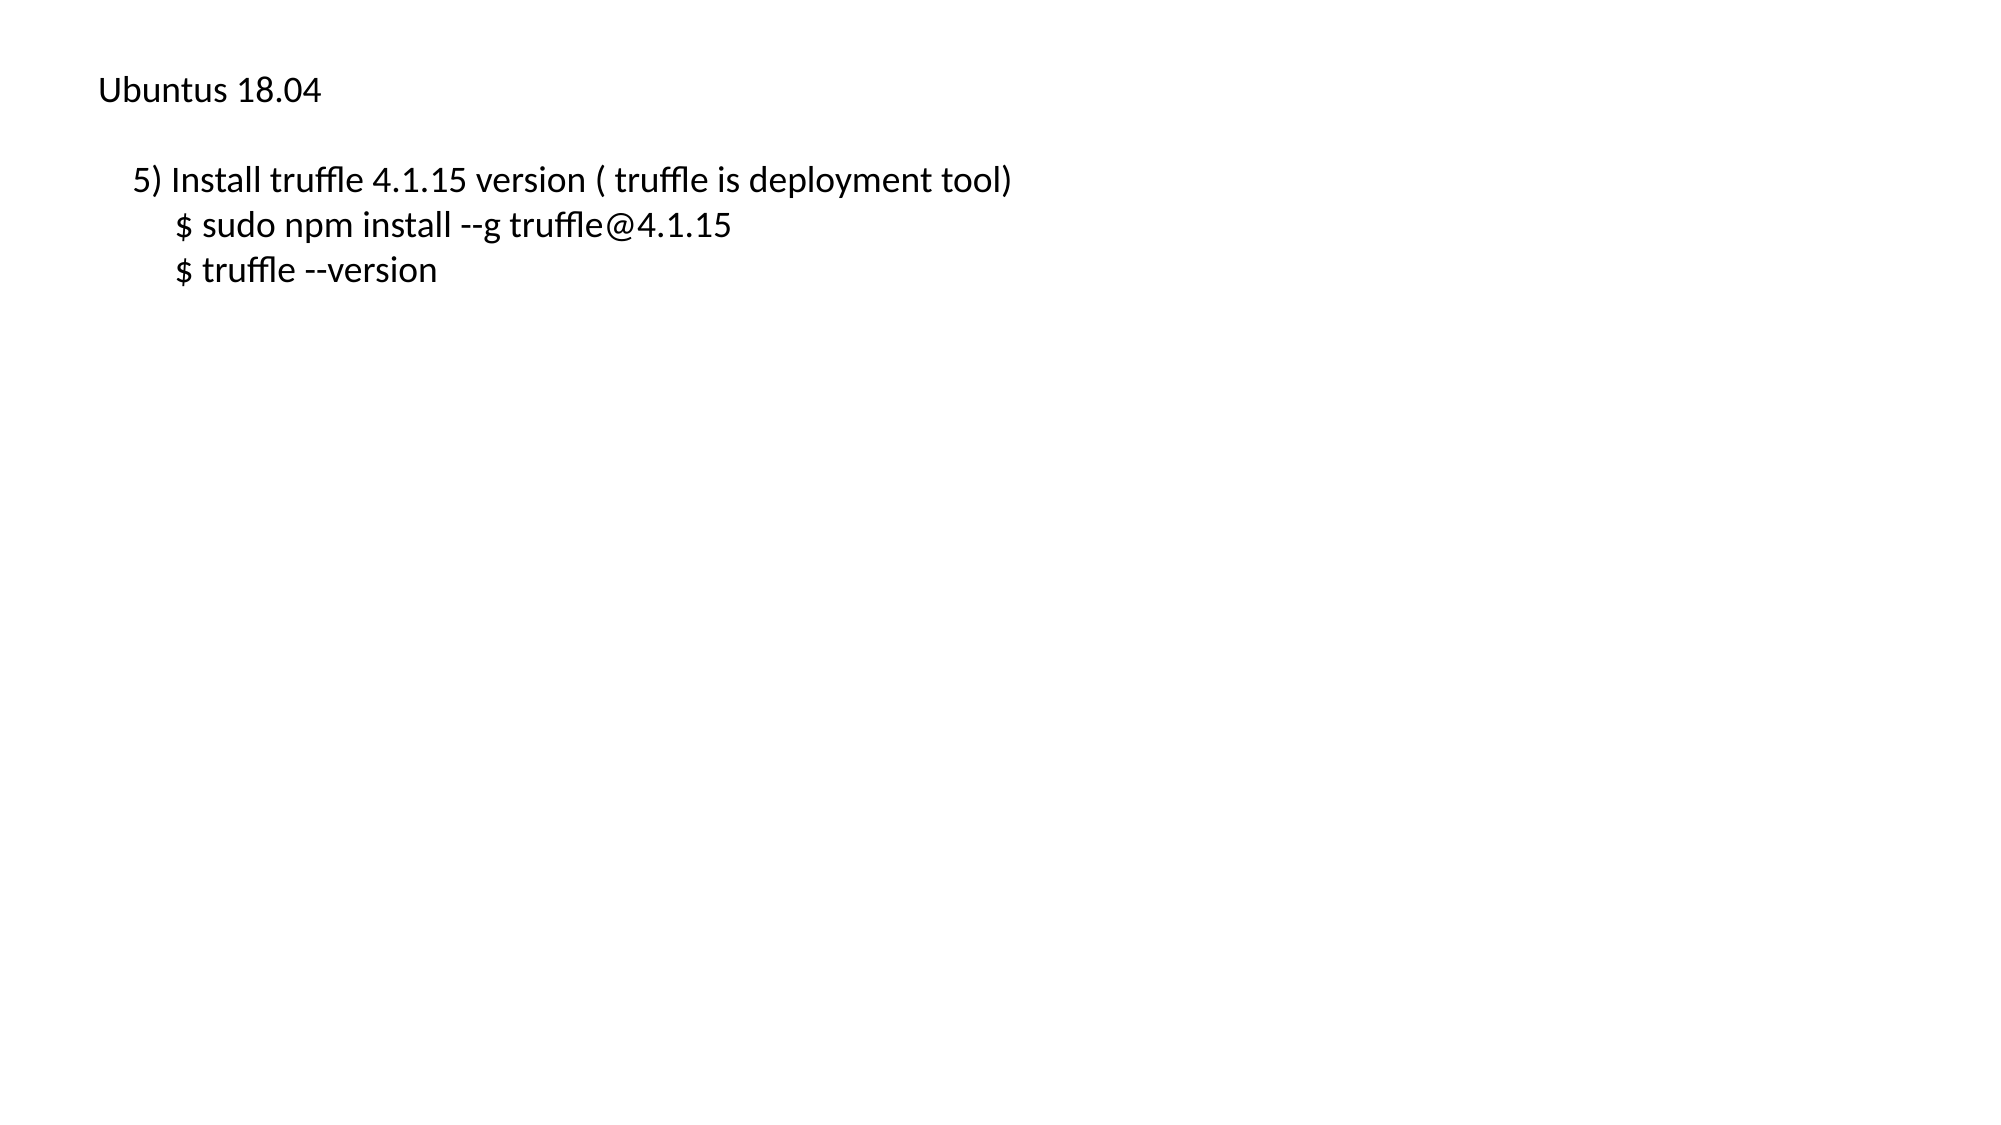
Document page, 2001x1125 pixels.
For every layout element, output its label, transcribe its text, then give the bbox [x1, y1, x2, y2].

text_box Ubuntus 18.04 5) Install truffle 4.1.15 version ( truffle is deployment tool) $ sudo npm install --g truffle@4.1.15 $ truffle --version [83, 57, 2000, 747]
